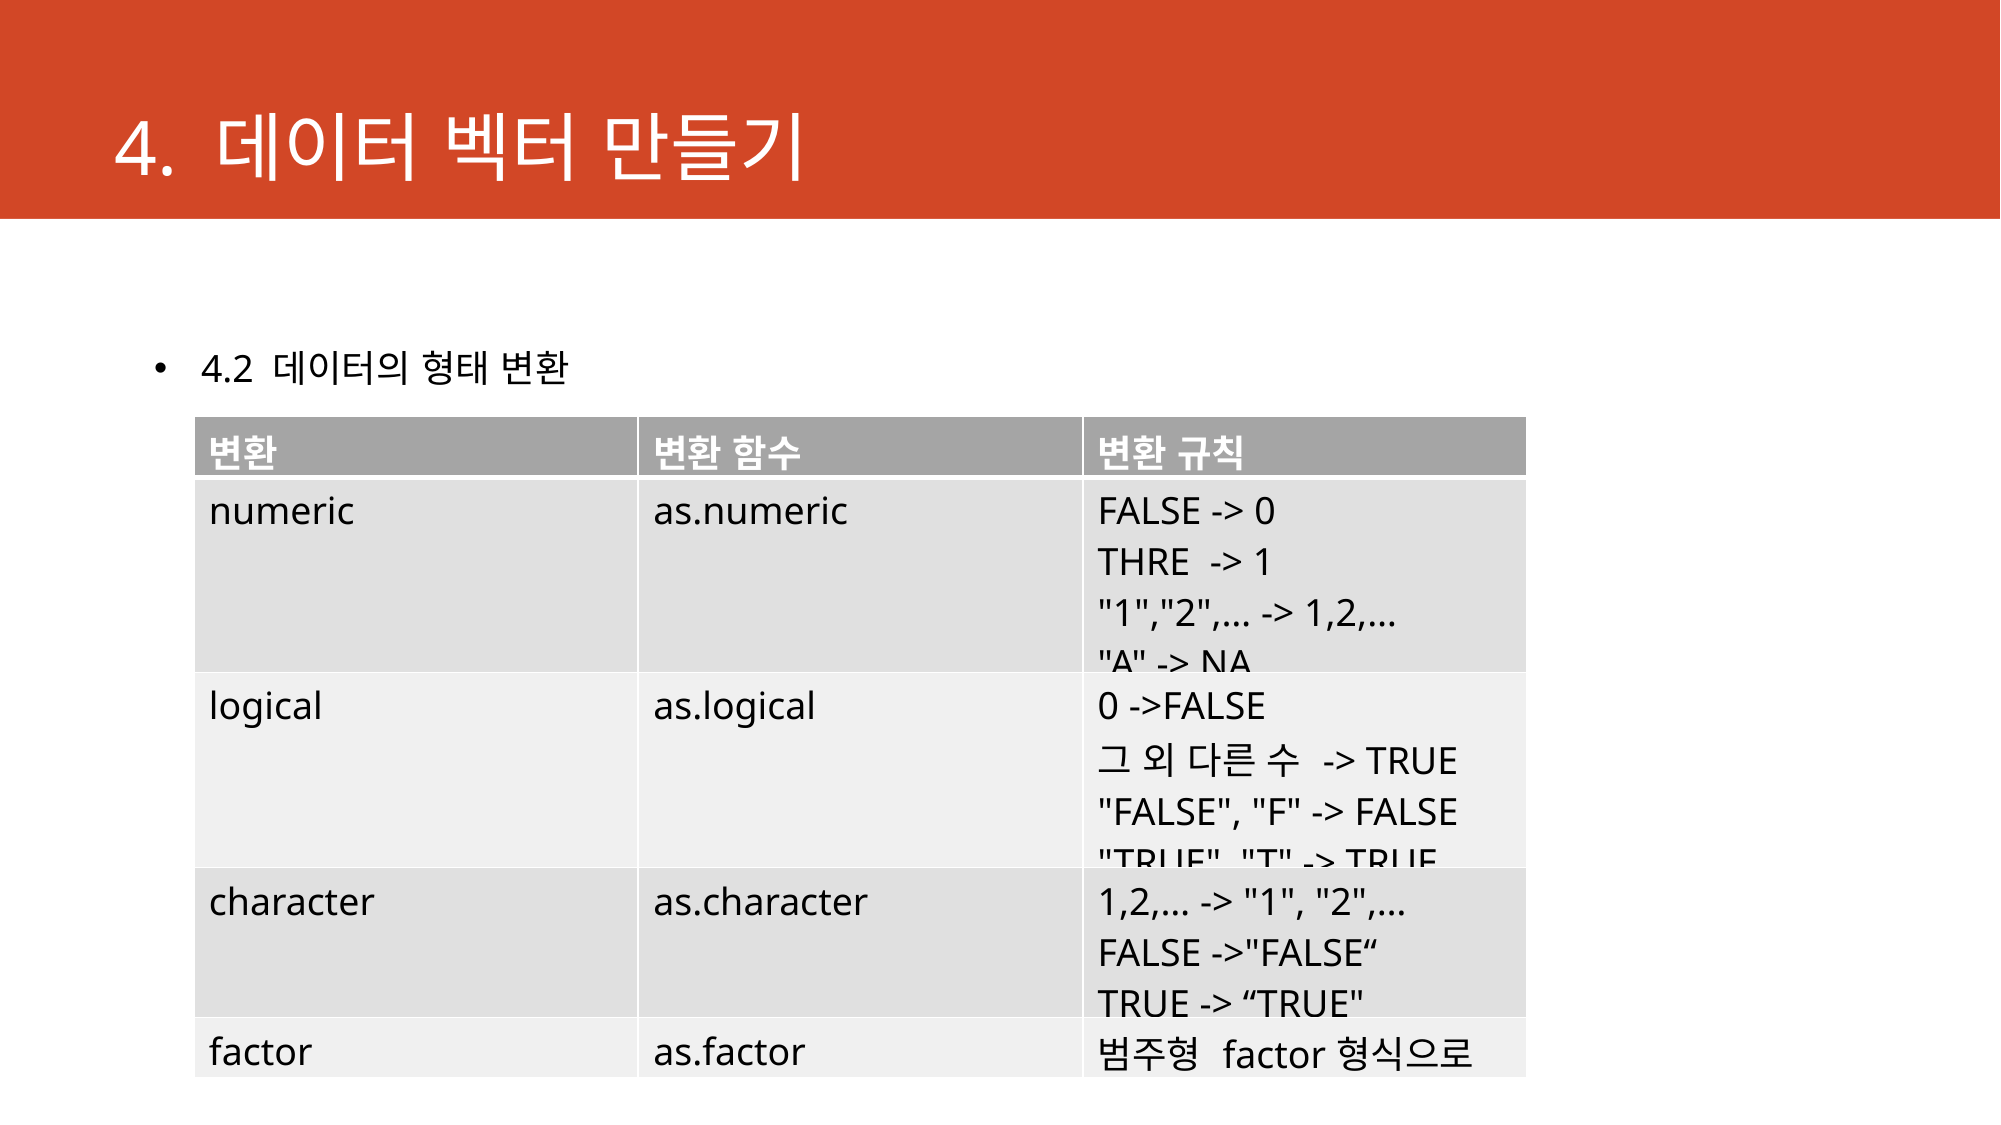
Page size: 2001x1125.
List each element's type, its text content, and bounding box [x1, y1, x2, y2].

table_cell 0 ->FALSE 그 외 다른 수 -> TRUE "FALSE", "F" -> FALSE "TRUE", "T" -> TRUE [1084, 673, 1526, 867]
table_cell as.logical [639, 673, 1082, 867]
table_header 변환 함수 [639, 417, 1082, 475]
table_cell as.character [639, 868, 1082, 1017]
table_cell factor [195, 1018, 637, 1077]
table_cell 범주형 factor형식으로 [1084, 1018, 1526, 1077]
table_cell FALSE -> 0 THRE -> 1 "1","2",… -> 1,2,… "A" -> NA [1084, 480, 1526, 672]
table_cell numeric [195, 480, 637, 672]
table_cell 1,2,… -> "1", "2",… FALSE ->"FALSE“ TRUE -> “TRUE" [1084, 868, 1526, 1017]
table_cell character [195, 868, 637, 1017]
text_box 4.2 데이터의 형태 변환 [139, 337, 1813, 398]
table_cell as.numeric [639, 480, 1082, 672]
table_header 변환 규칙 [1084, 417, 1526, 475]
table_cell logical [195, 673, 637, 867]
table_cell as.factor [639, 1018, 1082, 1077]
table_header 변환 [195, 417, 637, 475]
title 4. 데이터 벡터 만들기 [99, 0, 1863, 199]
